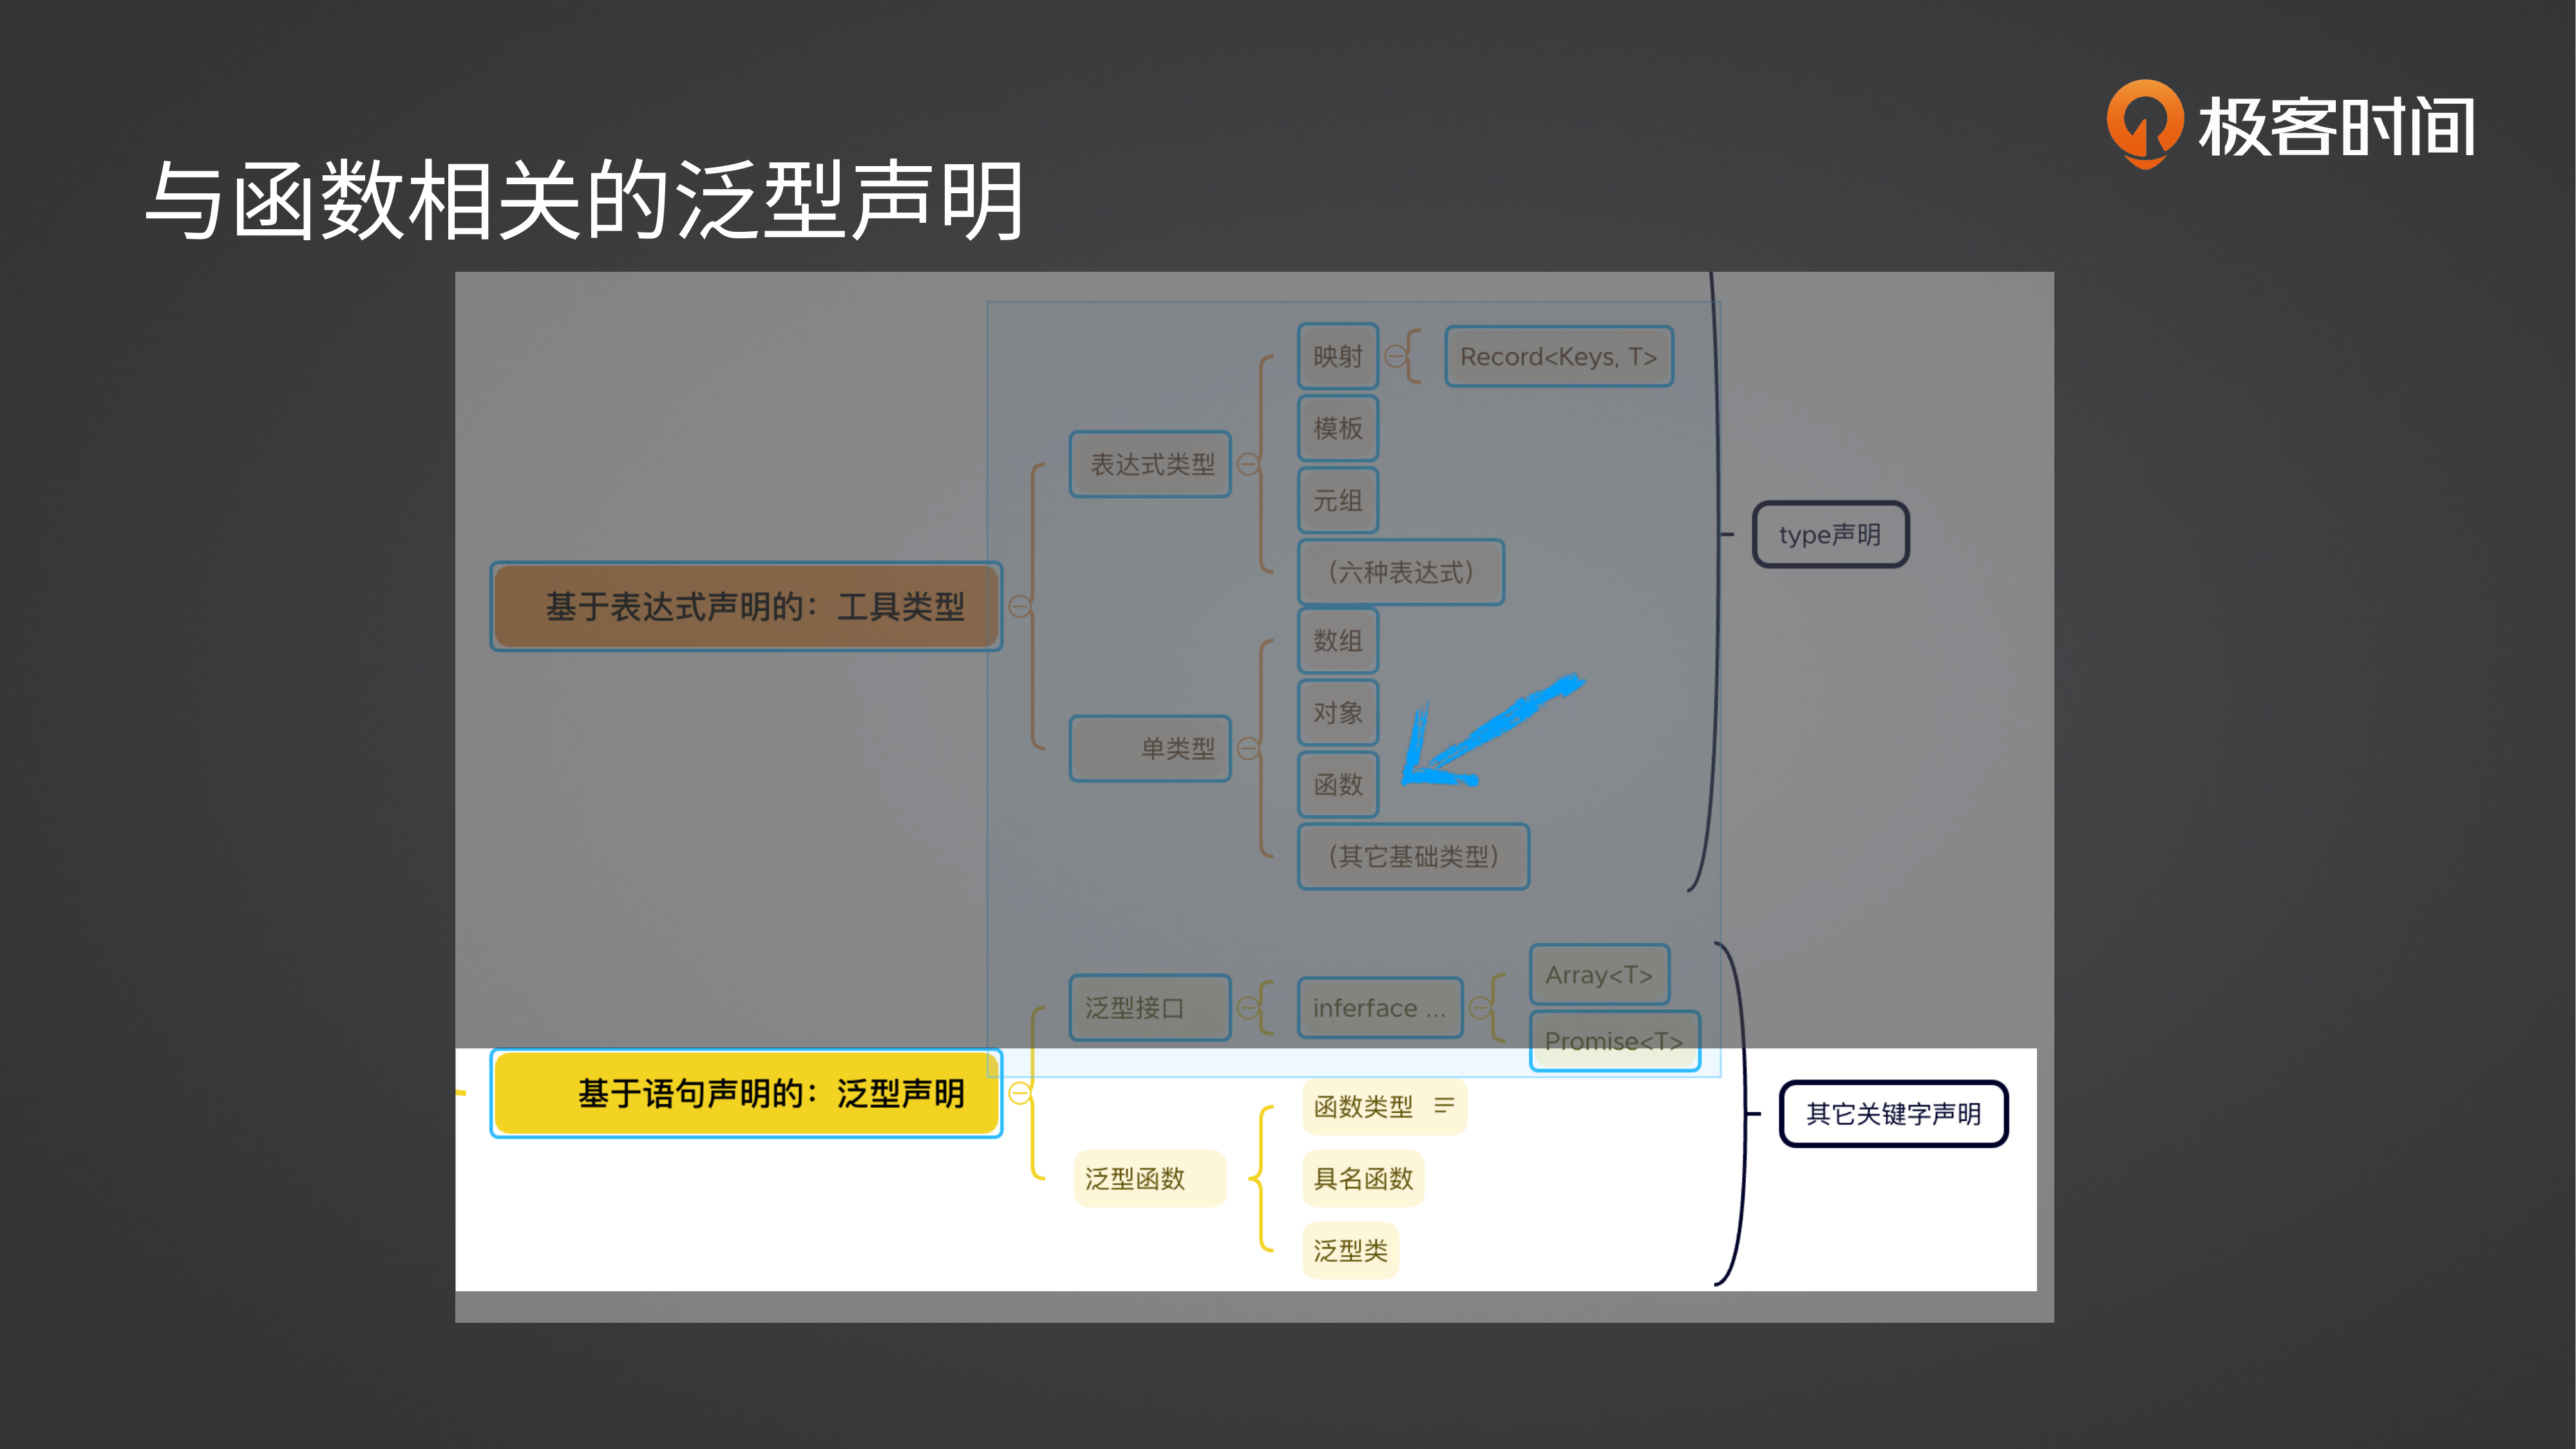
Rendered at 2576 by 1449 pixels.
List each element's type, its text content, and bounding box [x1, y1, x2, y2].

picture [0, 0, 2576, 1449]
text_box 与函数相关的泛型声明 [135, 139, 1081, 257]
